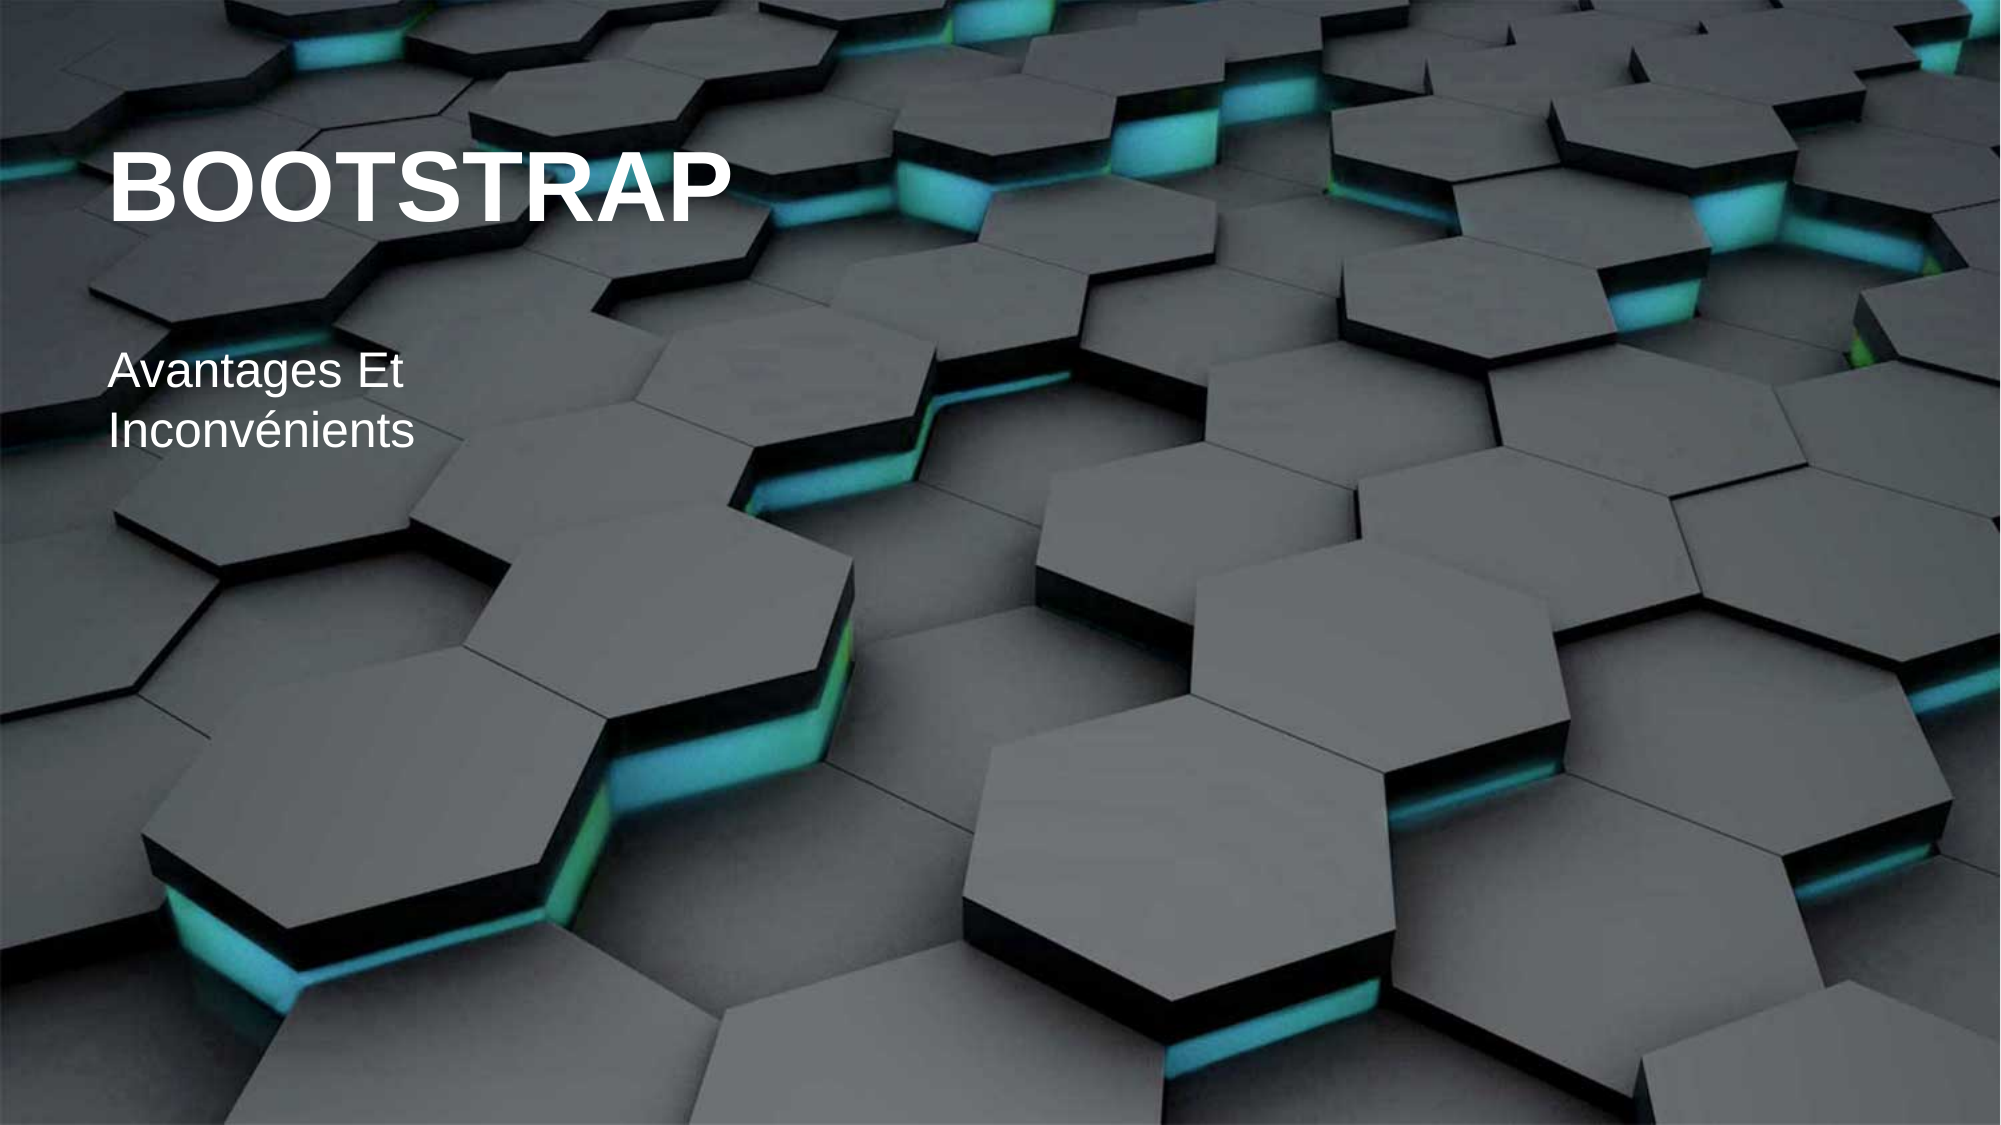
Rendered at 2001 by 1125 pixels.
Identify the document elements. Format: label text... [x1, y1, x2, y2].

picture [0, 0, 2001, 1125]
text_box BOOTSTRAP [92, 113, 779, 249]
text_box Avantages Et Inconvénients [92, 330, 465, 465]
